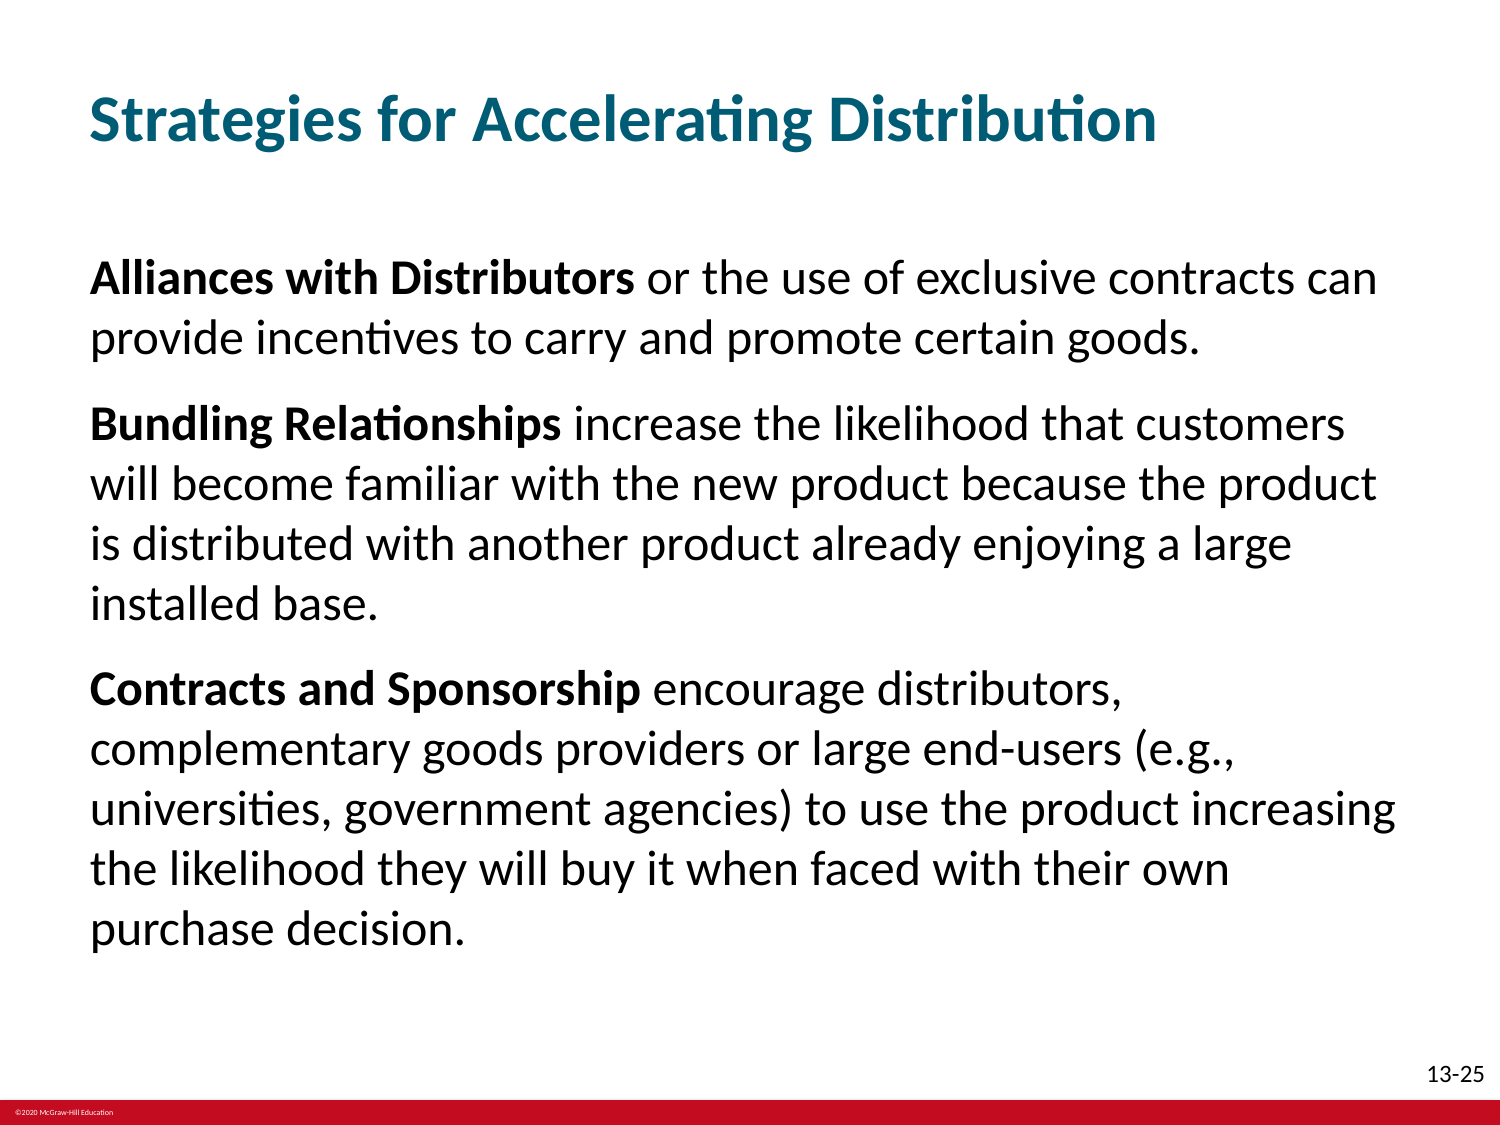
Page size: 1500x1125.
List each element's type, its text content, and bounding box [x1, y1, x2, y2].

title Strategies for Accelerating Distribution [75, 24, 1425, 205]
list Alliances with Distributors or the use of exclusive contracts can provide incentives to carry and promote certain goods. Bundling Relationships increase the likelihood that customers will become familiar with the new product because the product is distributed with another product already enjoying a large installed base. Contracts and Sponsorship encourage distributors, complementary goods providers or large end-users (e.g., universities, government agencies) to use the product increasing the likelihood they will buy it when faced with their own purchase decision. [75, 237, 1425, 1038]
